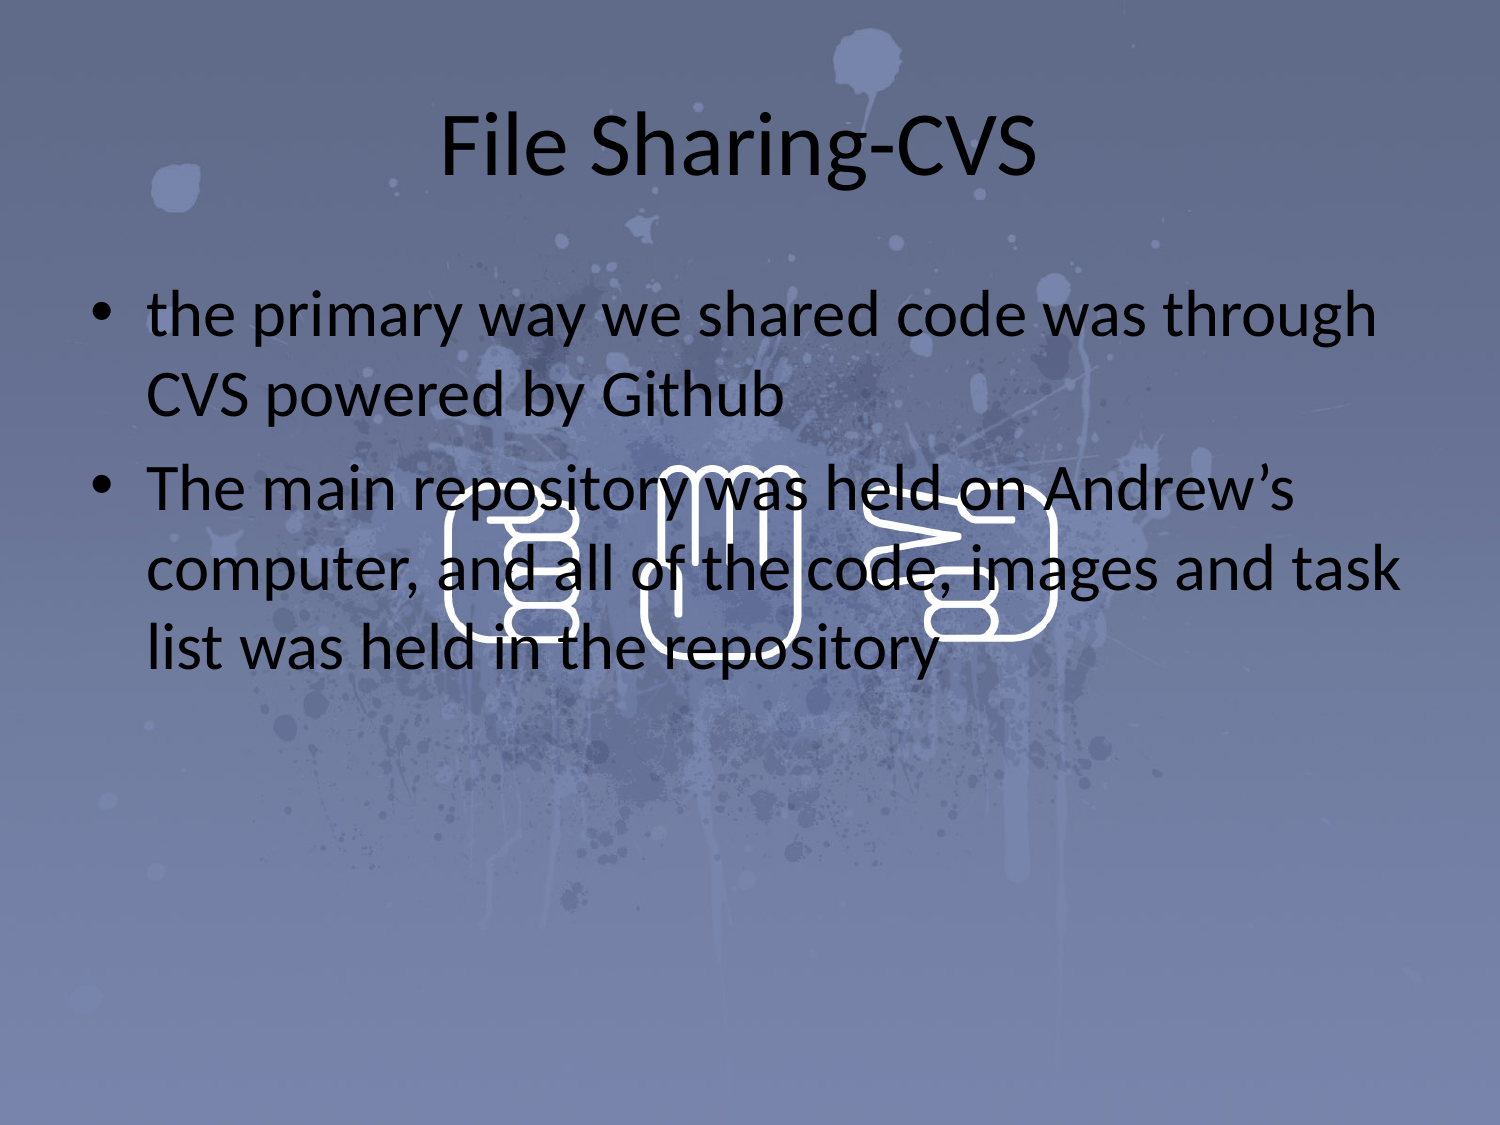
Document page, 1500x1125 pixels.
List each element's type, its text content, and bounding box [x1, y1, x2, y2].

picture [0, 0, 1500, 1125]
list the primary way we shared code was through CVS powered by Github The main repository was held on Andrew’s computer, and all of the code, images and task list was held in the repository [75, 262, 1425, 1005]
title File Sharing-CVS [75, 45, 1425, 233]
